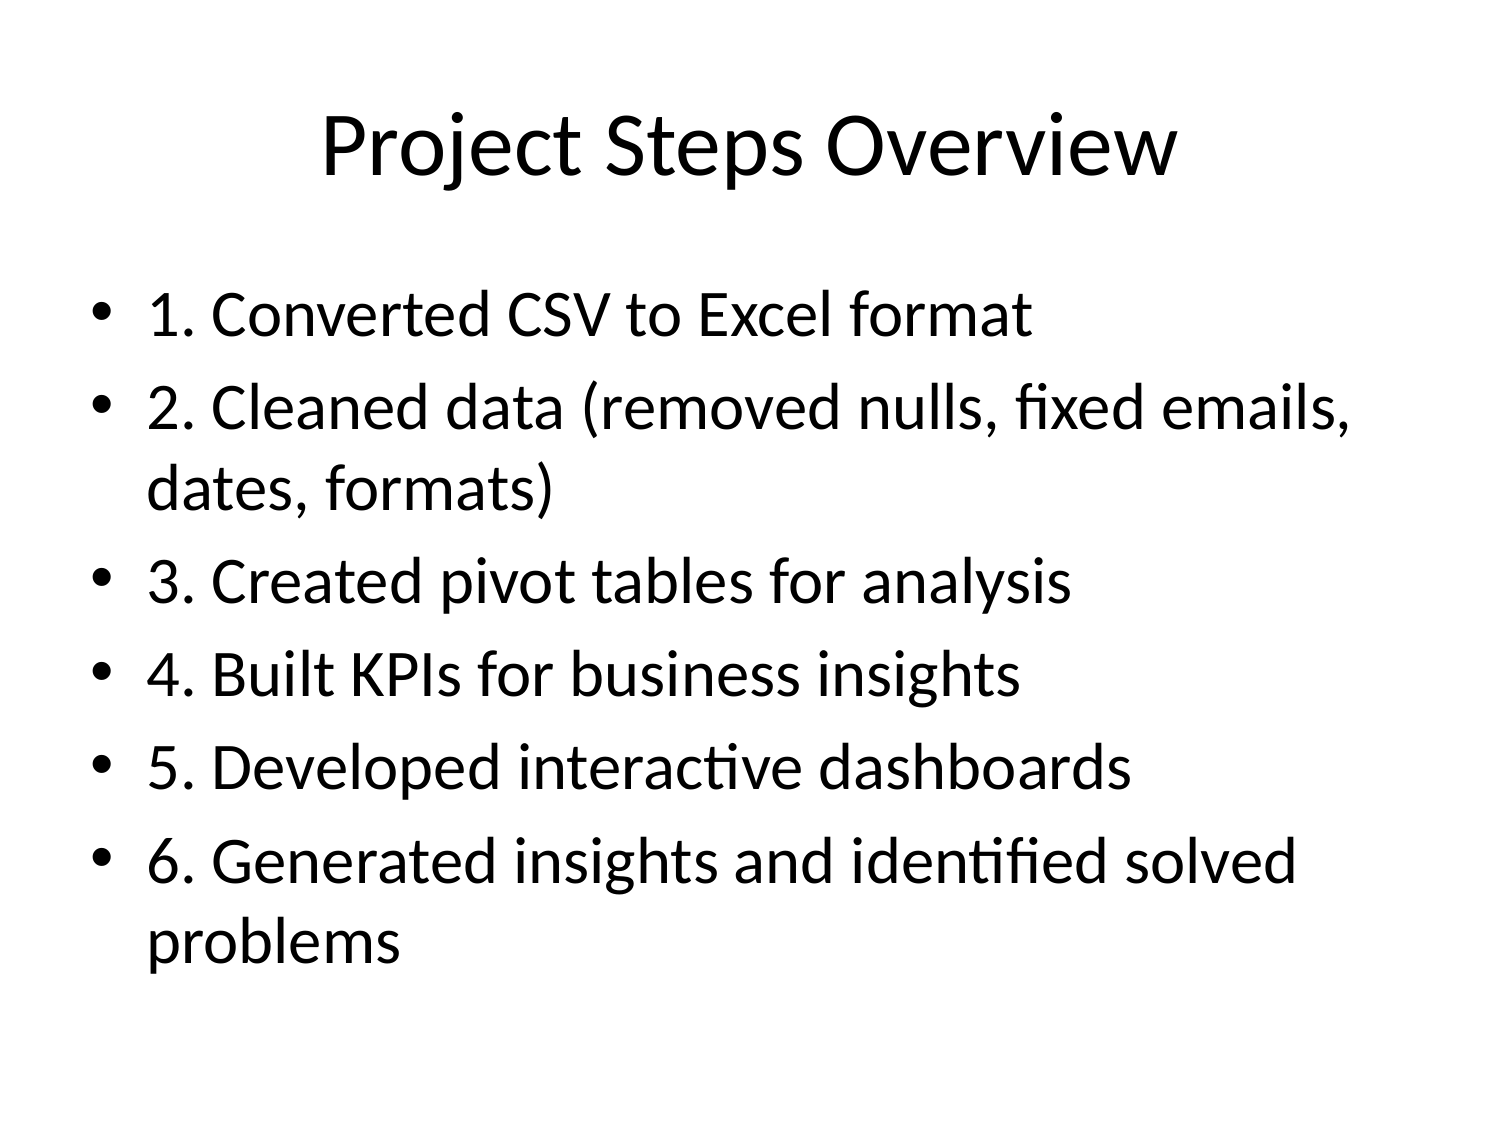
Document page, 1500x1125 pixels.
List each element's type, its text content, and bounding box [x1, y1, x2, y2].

title Project Steps Overview [75, 45, 1425, 233]
list 1. Converted CSV to Excel format 2. Cleaned data (removed nulls, fixed emails, dates, formats) 3. Created pivot tables for analysis 4. Built KPIs for business insights 5. Developed interactive dashboards 6. Generated insights and identified solved problems [75, 262, 1425, 1005]
